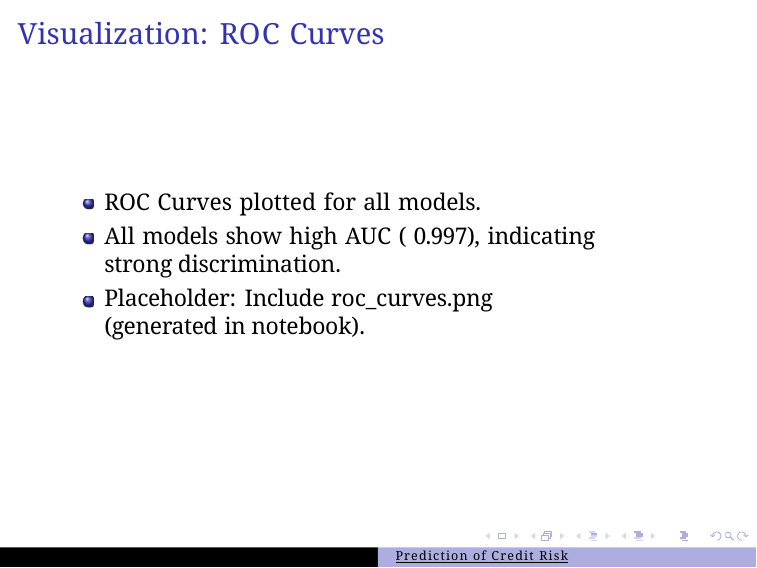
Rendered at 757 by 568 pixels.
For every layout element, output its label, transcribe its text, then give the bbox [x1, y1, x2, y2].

picture [82, 233, 94, 245]
title Visualization: ROC Curves [15, 12, 558, 110]
picture [82, 199, 94, 211]
text_box ROC Curves plotted for all models. All models show high AUC ( 0.997), indicating strong discrimination. Placeholder: Include roc_curves.png (generated in notebook). [102, 178, 644, 340]
picture [82, 296, 94, 308]
text_box Prediction of Credit Risk [393, 544, 596, 566]
